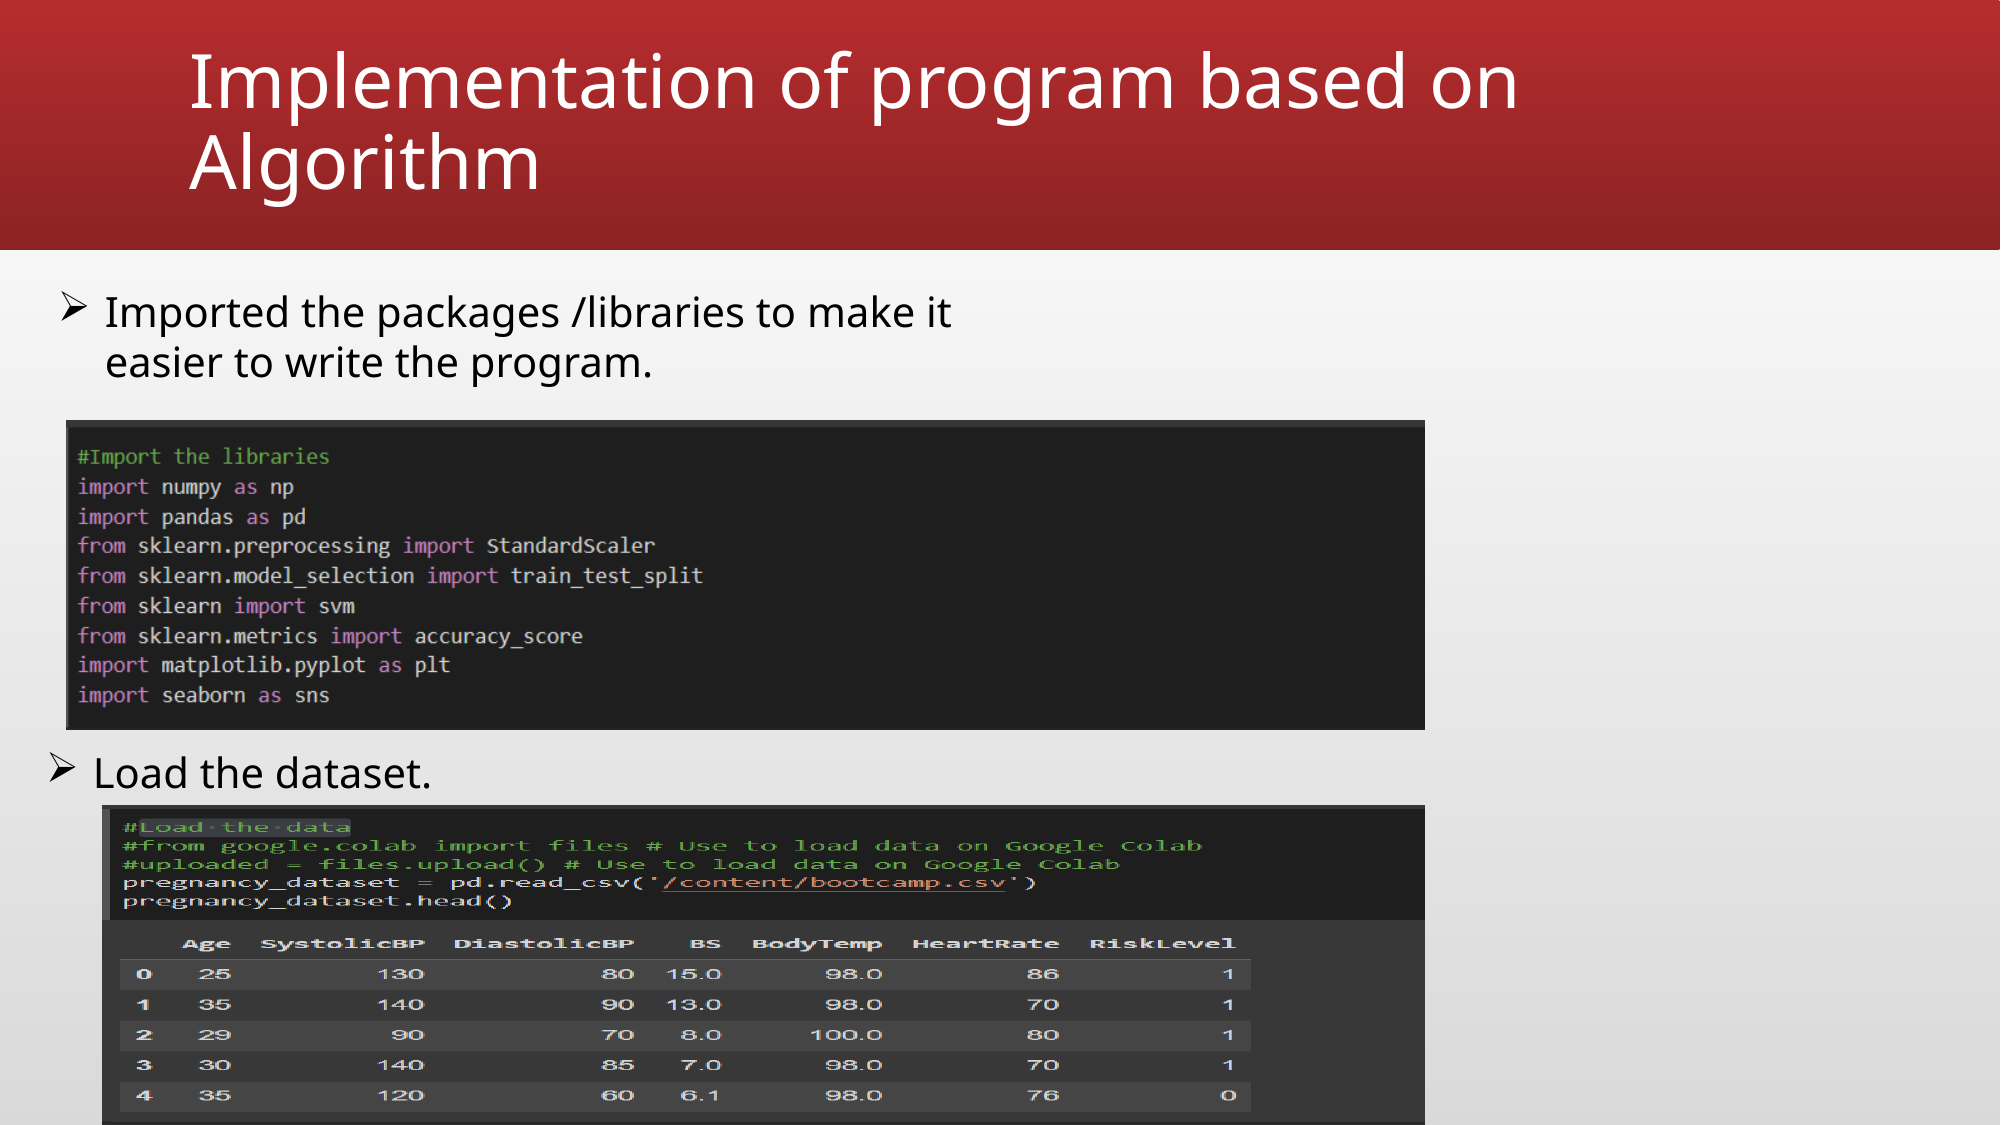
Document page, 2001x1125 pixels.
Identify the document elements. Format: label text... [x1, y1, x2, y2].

picture [102, 805, 1425, 1125]
text_box Imported the packages /libraries to make it easier to write the program. [43, 278, 1044, 394]
title Implementation of program based on Algorithm [174, 16, 1825, 234]
text_box Load the dataset. [31, 739, 448, 805]
picture [66, 420, 1425, 730]
